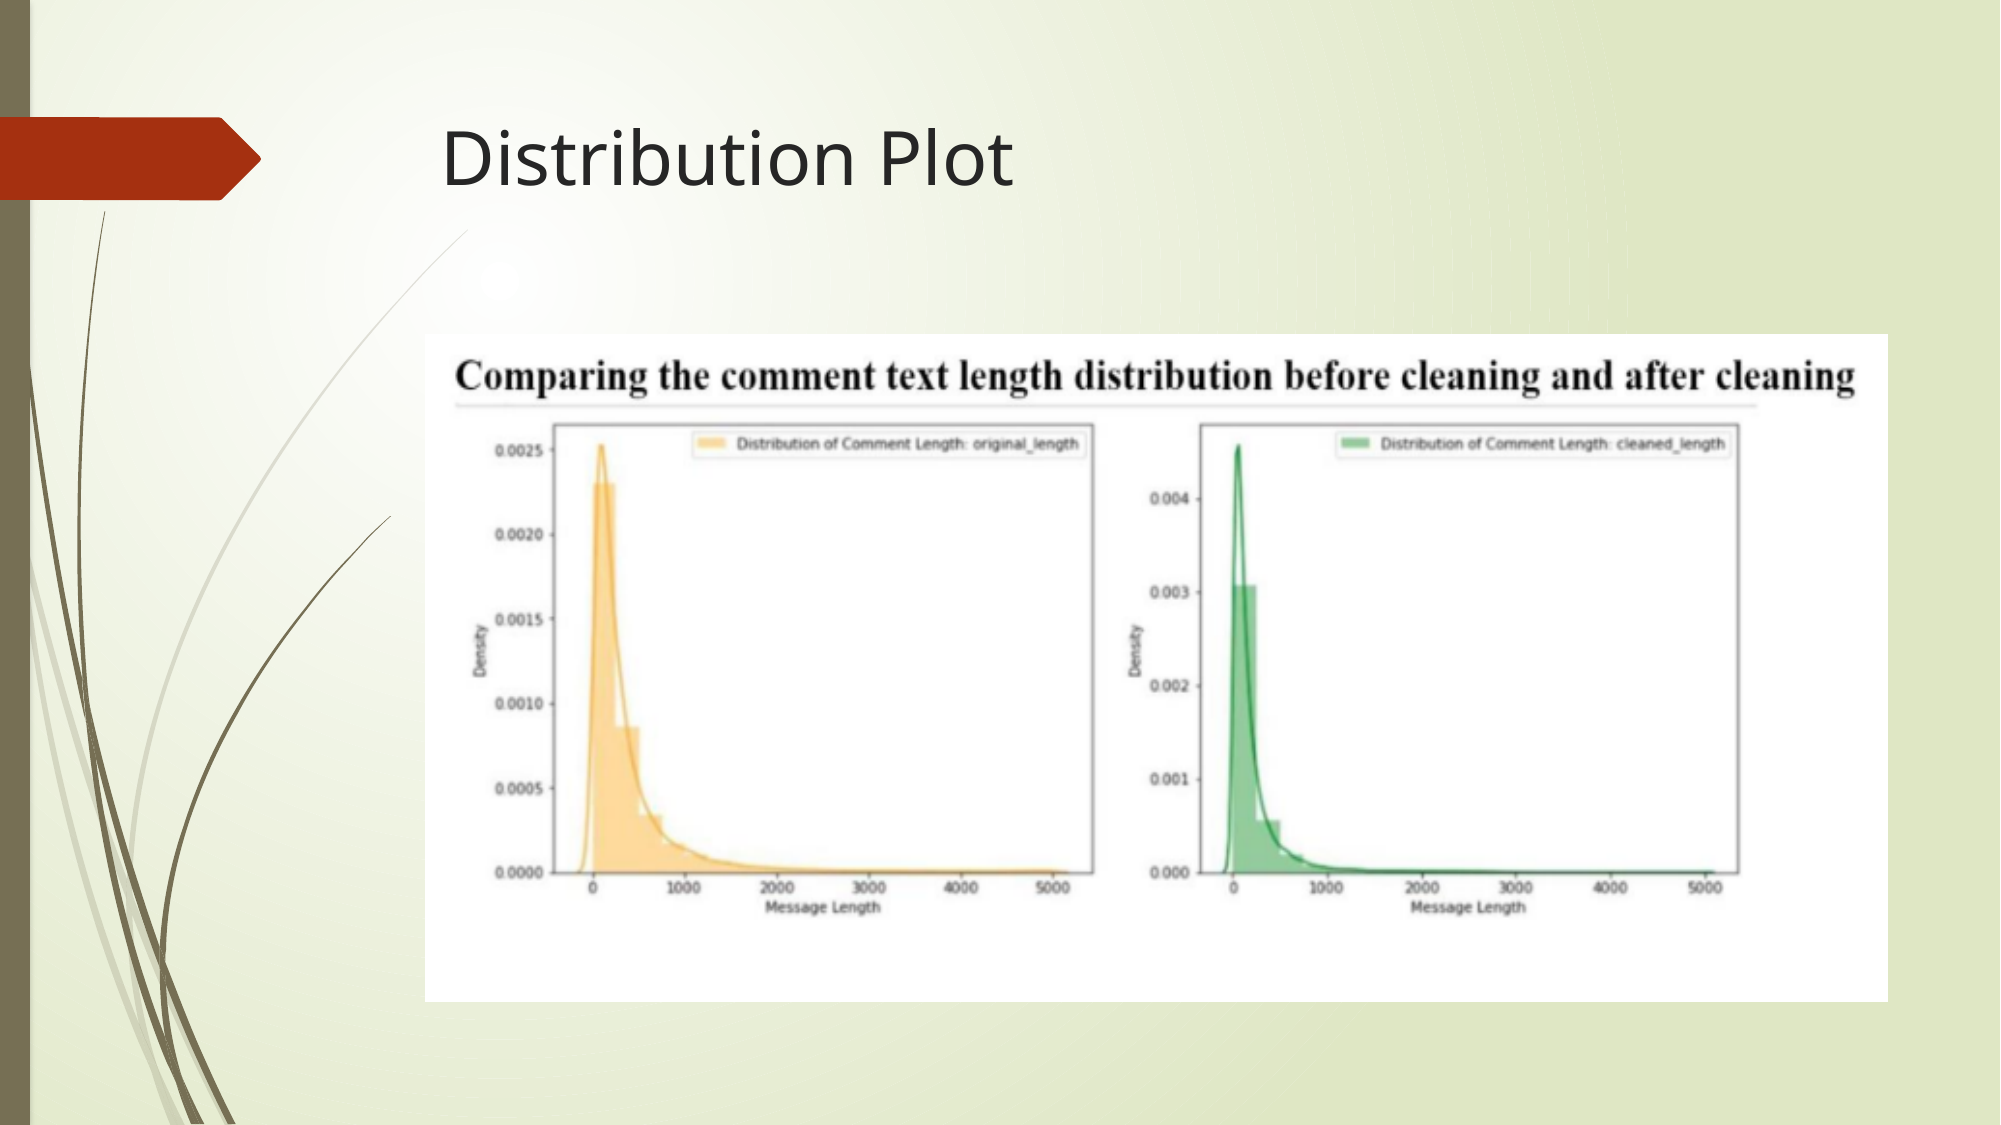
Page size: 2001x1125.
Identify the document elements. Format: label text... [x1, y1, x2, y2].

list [425, 334, 1888, 1002]
title Distribution Plot [425, 102, 1888, 313]
